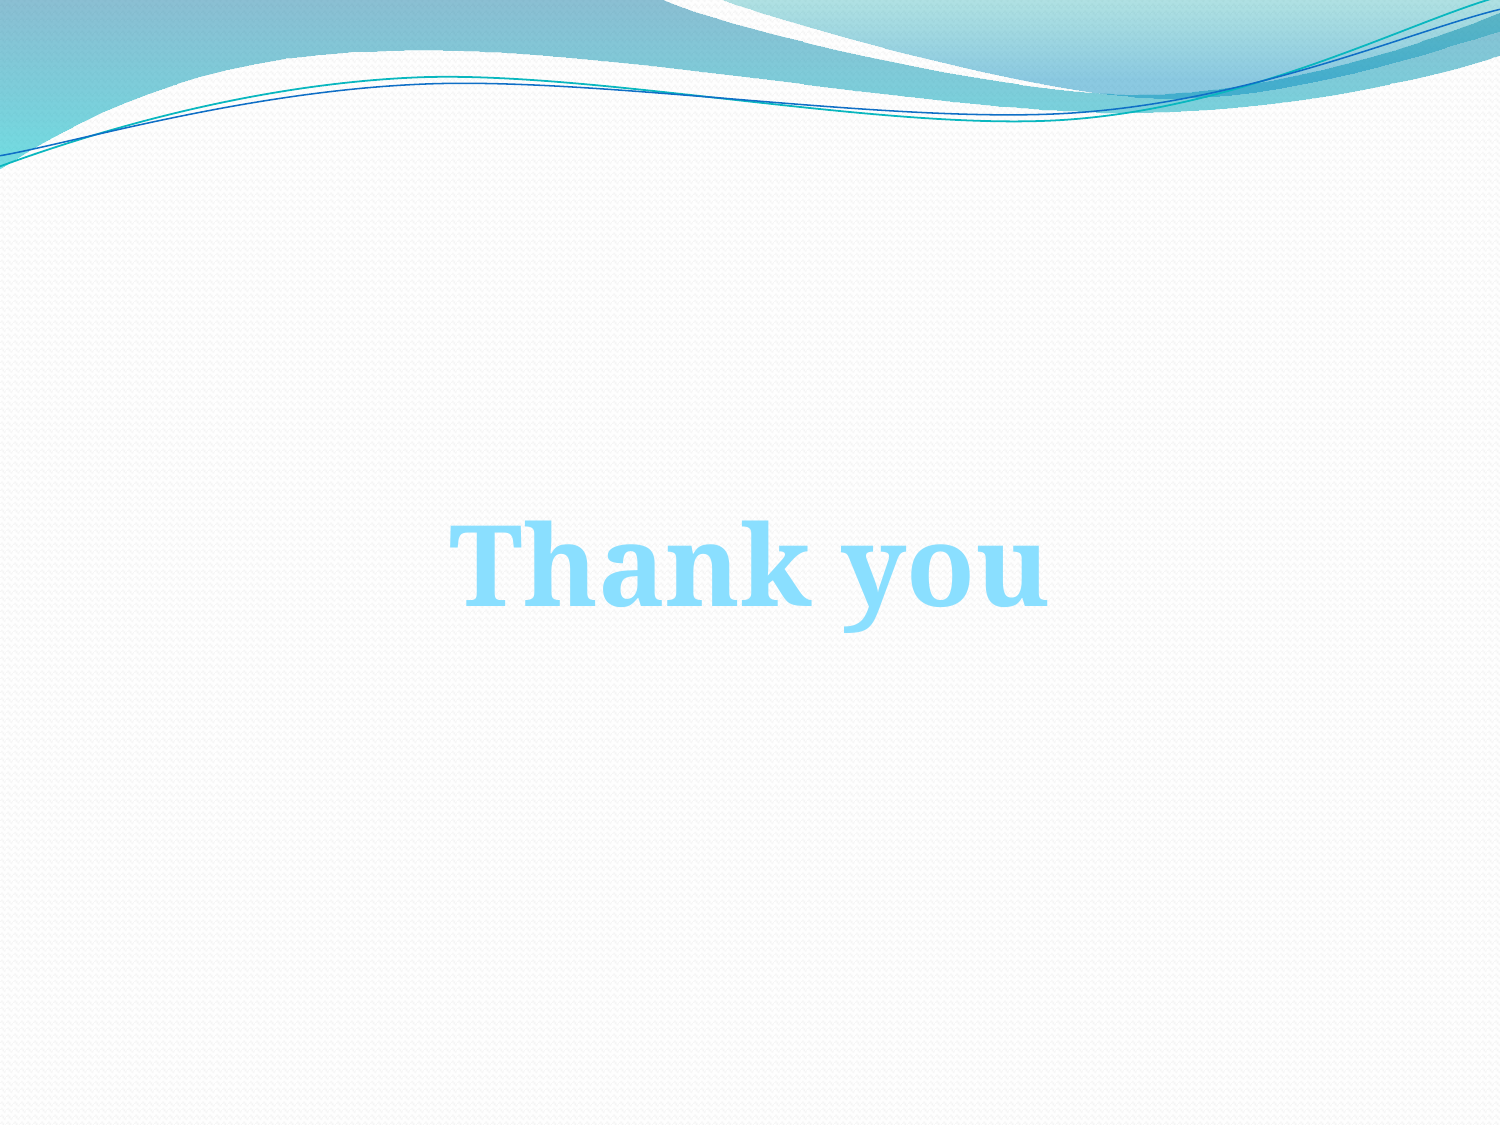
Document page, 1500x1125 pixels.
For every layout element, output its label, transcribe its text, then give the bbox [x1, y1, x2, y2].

text_box Thank you [434, 486, 1066, 637]
